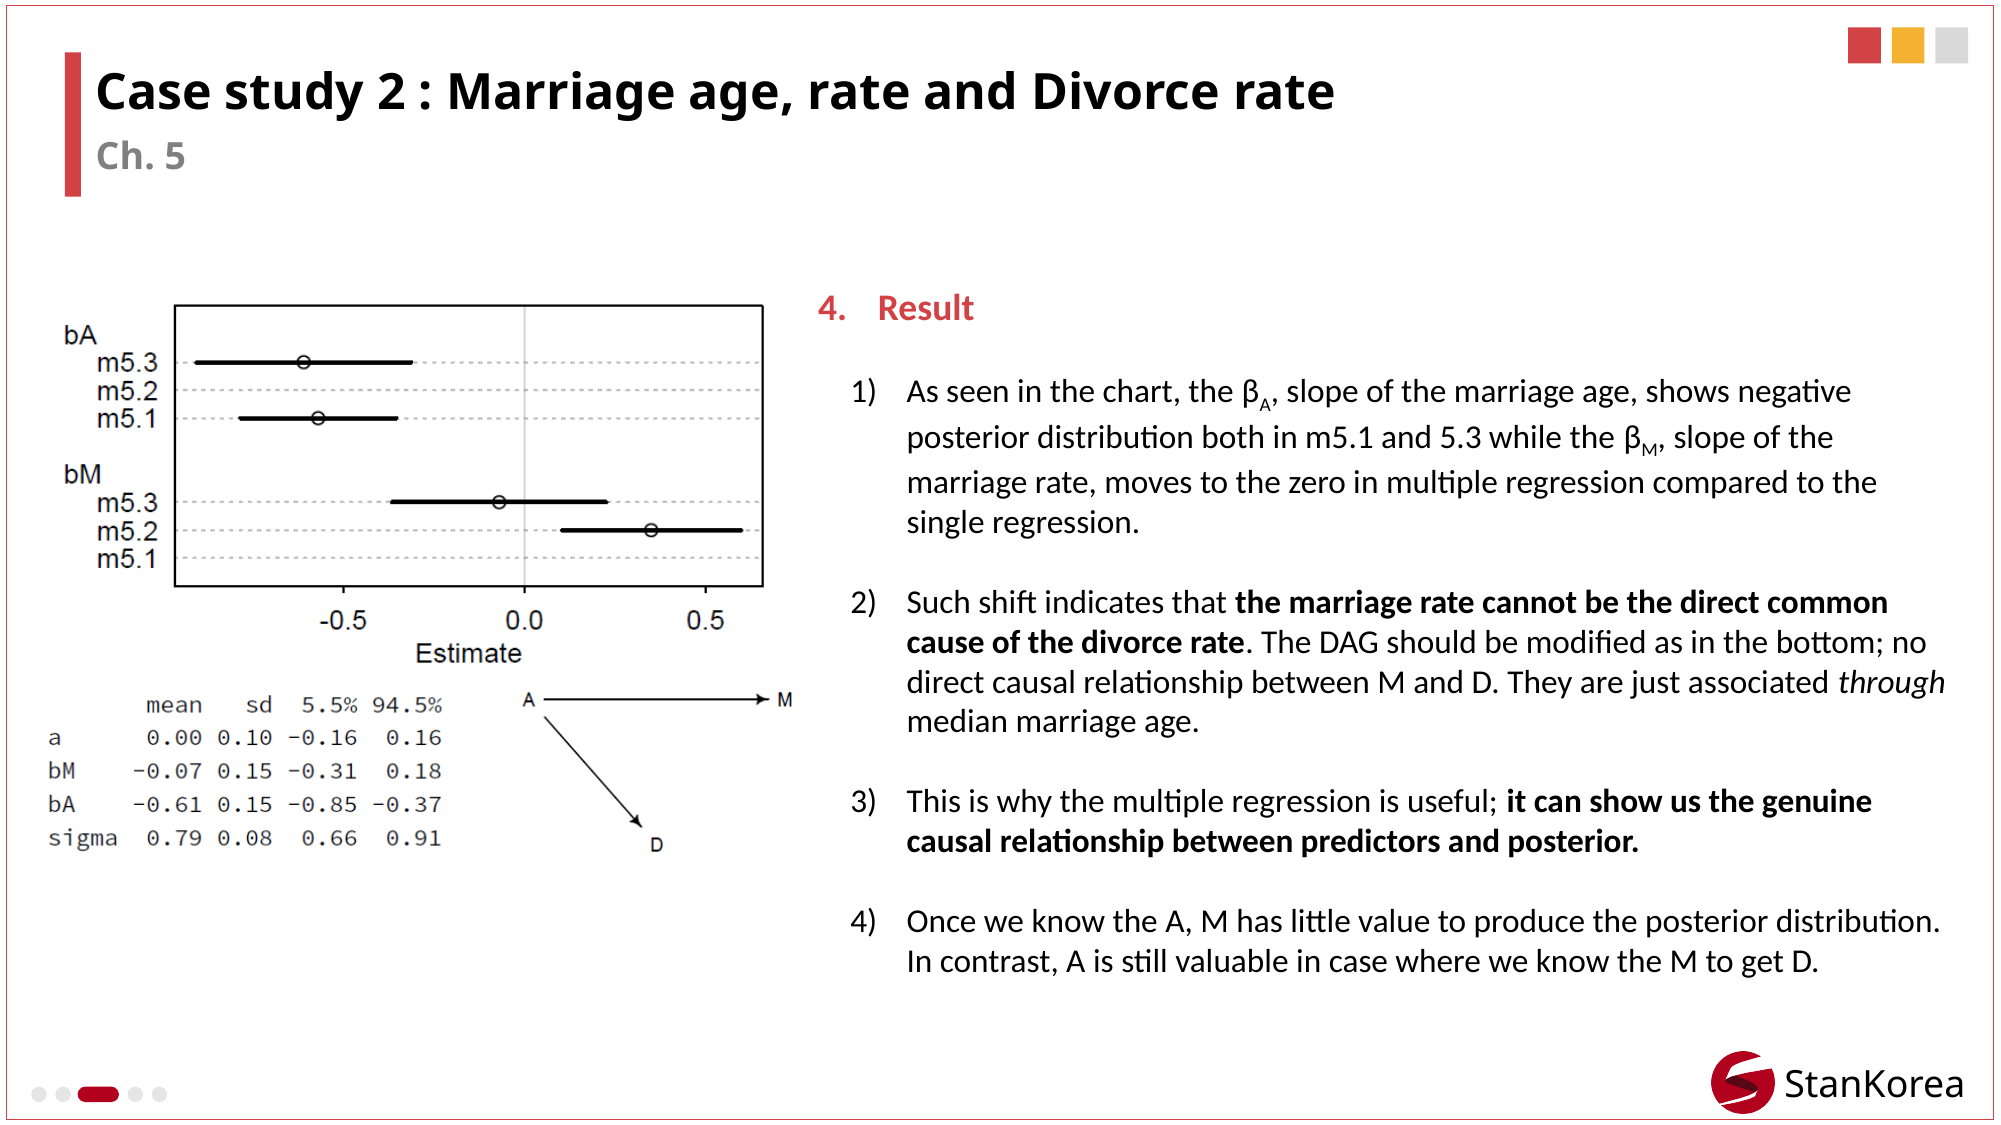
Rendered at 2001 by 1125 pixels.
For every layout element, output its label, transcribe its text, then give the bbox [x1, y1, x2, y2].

text_box Ch. 5 [80, 128, 1000, 185]
text_box [127, 1086, 144, 1103]
text_box [64, 52, 81, 197]
text_box [31, 1086, 47, 1103]
text_box [77, 1086, 119, 1103]
picture [1711, 1051, 1775, 1114]
text_box [55, 1086, 71, 1103]
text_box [22, 292, 804, 874]
text_box [151, 1086, 168, 1103]
text_box Case study 2 : Marriage age, rate and Divorce rate [80, 52, 1722, 128]
text_box Result As seen in the chart, the βA, slope of the marriage age, shows negative posterior distribution both in m5.1 and 5.3 while the βM, slope of the marriage rate, moves to the zero in multiple regression compared to the single regression. Such shift indicates that the marriage rate cannot be the direct common cause of the divorce rate. The DAG should be modified as in the bottom; no direct causal relationship between M and D. They are just associated through median marriage age. This is why the multiple regression is useful; it can show us the genuine causal relationship between predictors and posterior. Once we know the A, M has little value to produce the posterior distribution. In contrast, A is still valuable in case where we know the M to get D. [803, 280, 1964, 1022]
